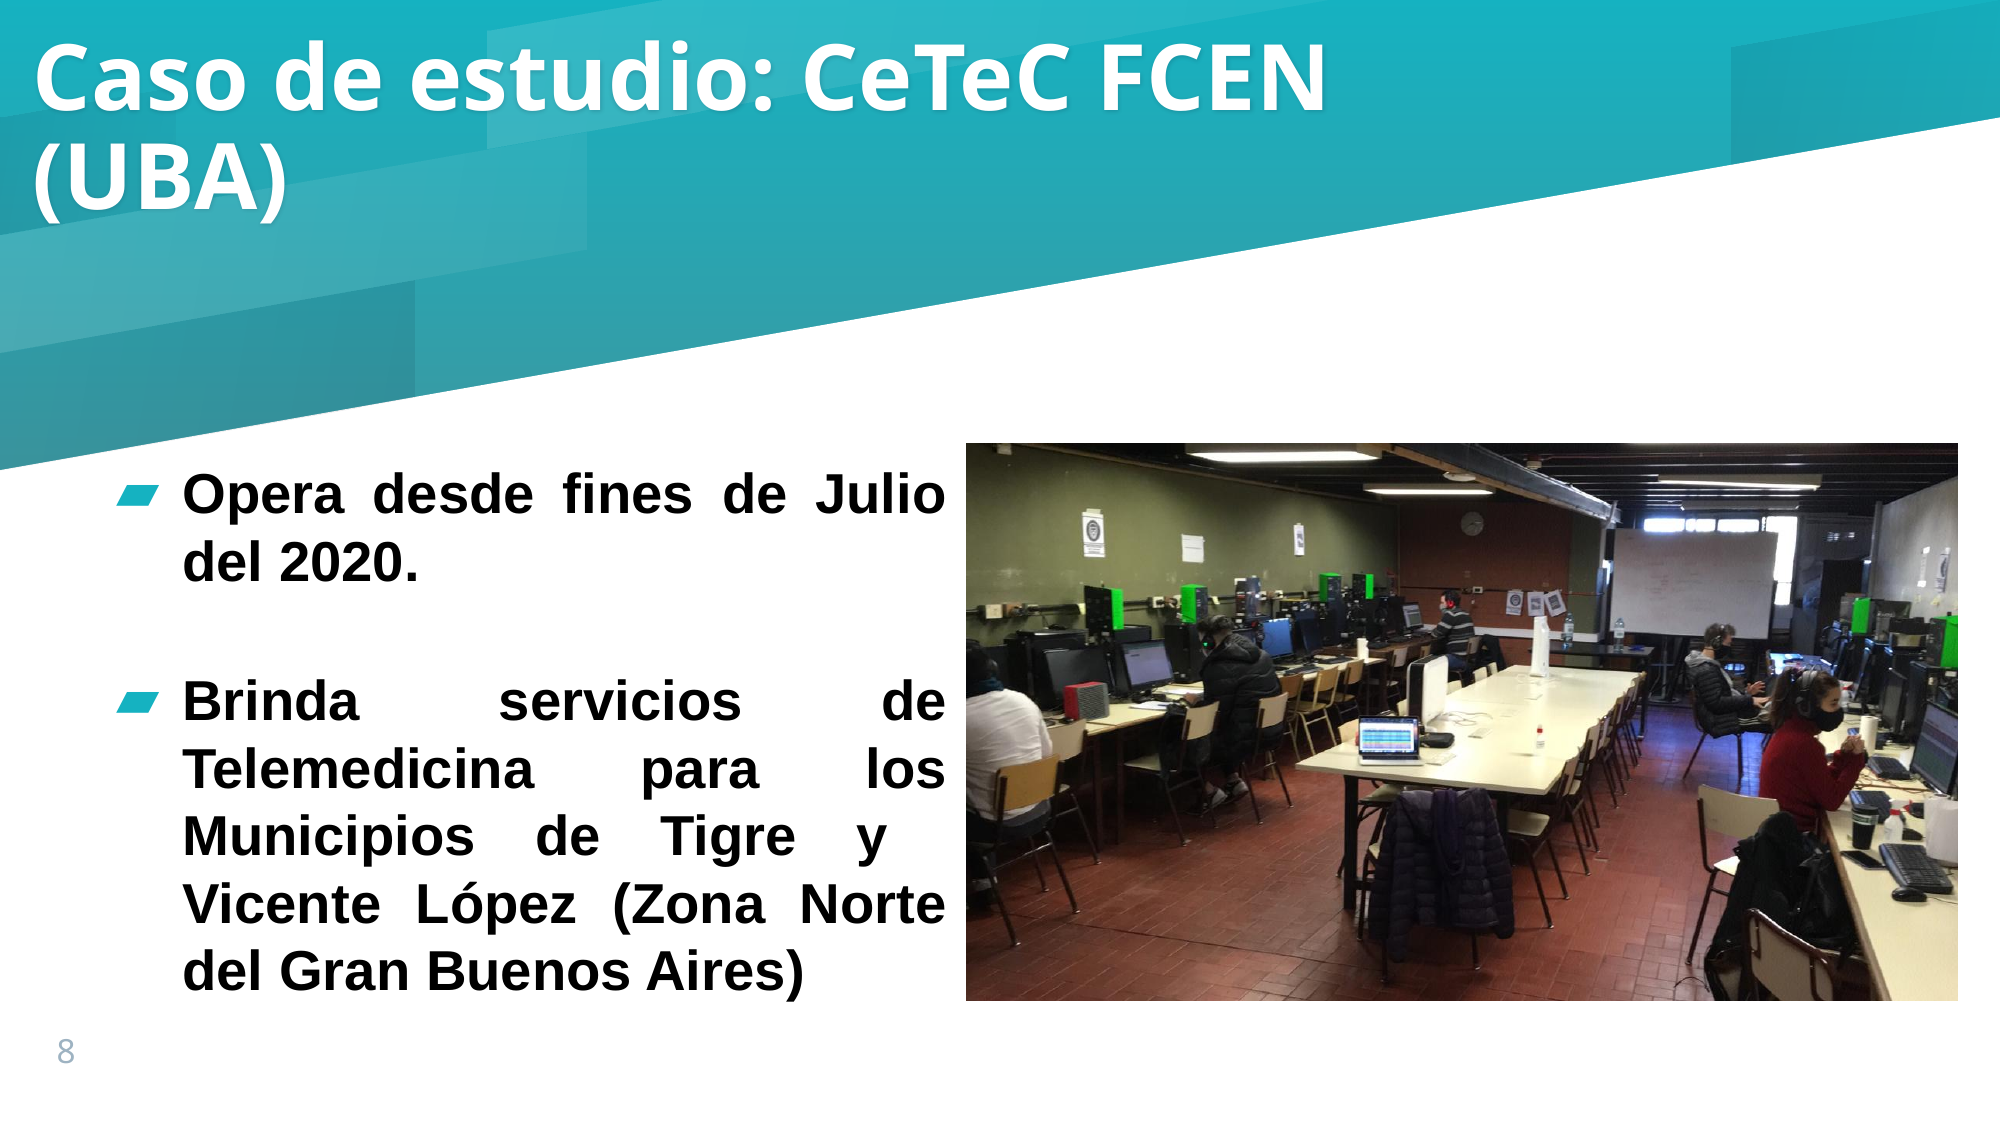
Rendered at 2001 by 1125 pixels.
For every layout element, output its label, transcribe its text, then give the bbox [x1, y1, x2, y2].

list Opera desde fines de Julio del 2020. Brinda servicios de Telemedicina para los Municipios de Tigre y Vicente López (Zona Norte del Gran Buenos Aires) [107, 457, 947, 945]
picture [965, 442, 1958, 1001]
title Caso de estudio: CeTeC FCEN (UBA) [32, 31, 1578, 235]
slide_number ‹#› [56, 1022, 162, 1076]
